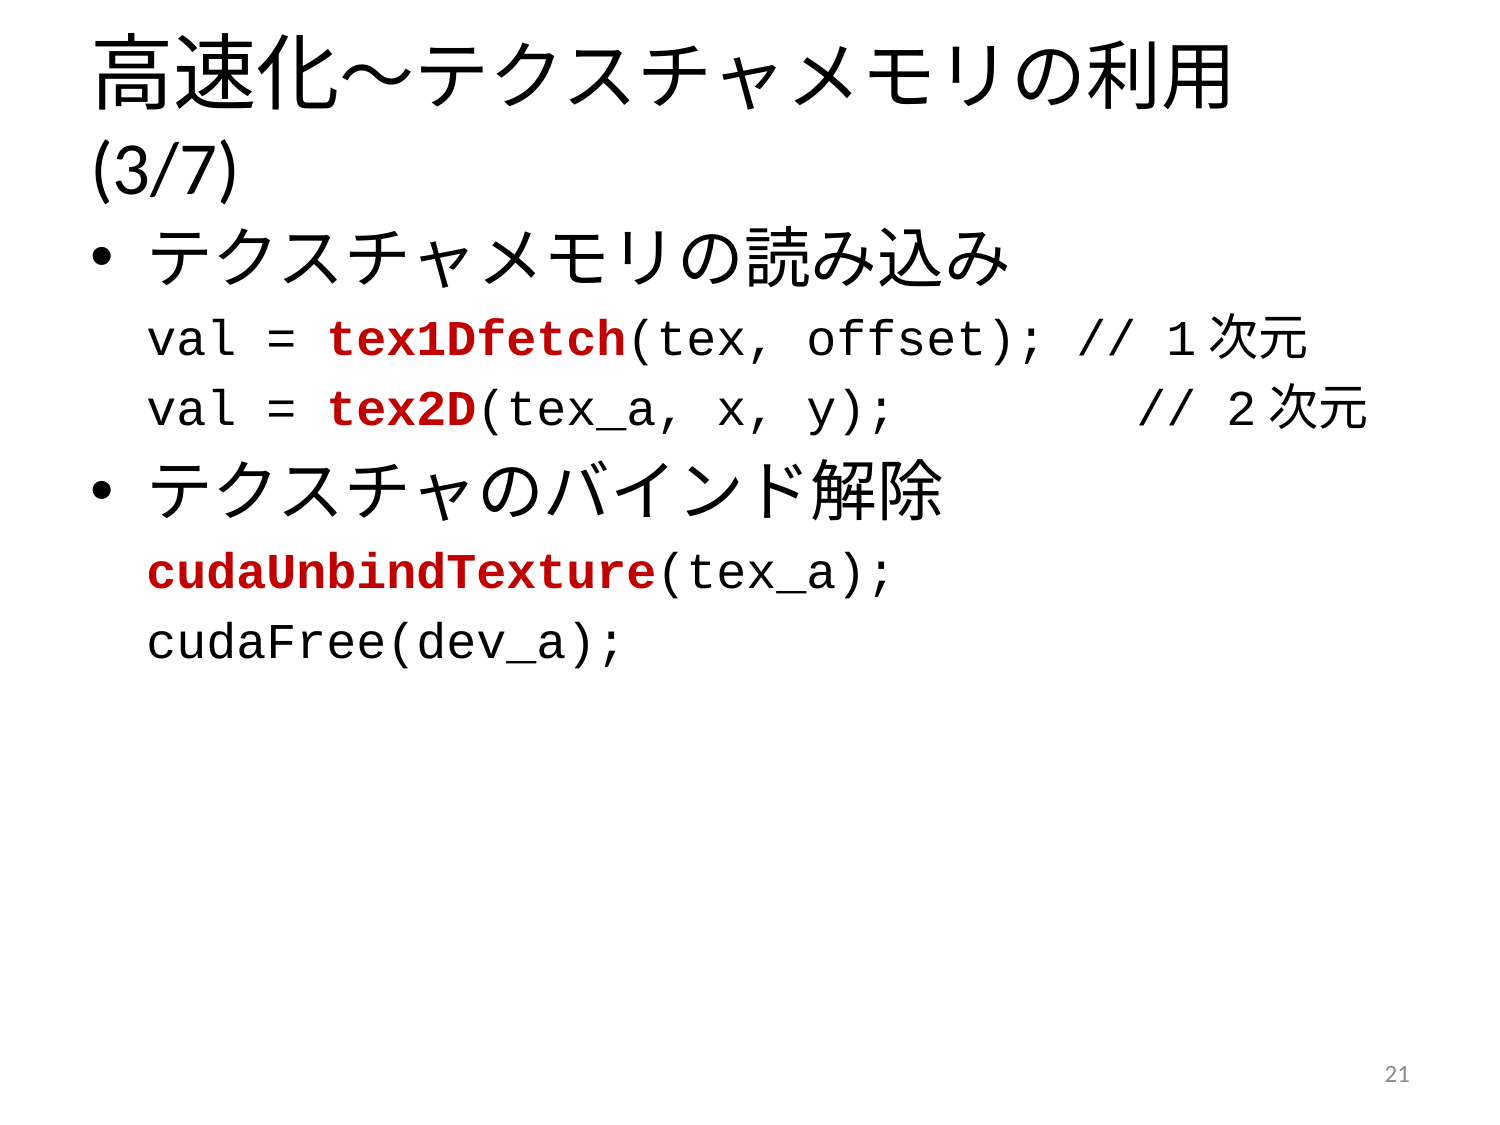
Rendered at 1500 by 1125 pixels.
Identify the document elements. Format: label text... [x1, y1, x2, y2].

slide_number 20 [1074, 1042, 1425, 1103]
title 高速化～テクスチャメモリの利用 (3/7) [74, 44, 1426, 185]
list テクスチャメモリの読み込み val = tex1Dfetch(tex, offset); // 1次元 val = tex2D(tex_a, x, y); // 2次元 テクスチャのバインド解除 cudaUnbindTexture(tex_a); cudaFree(dev_a); [74, 207, 1426, 1036]
